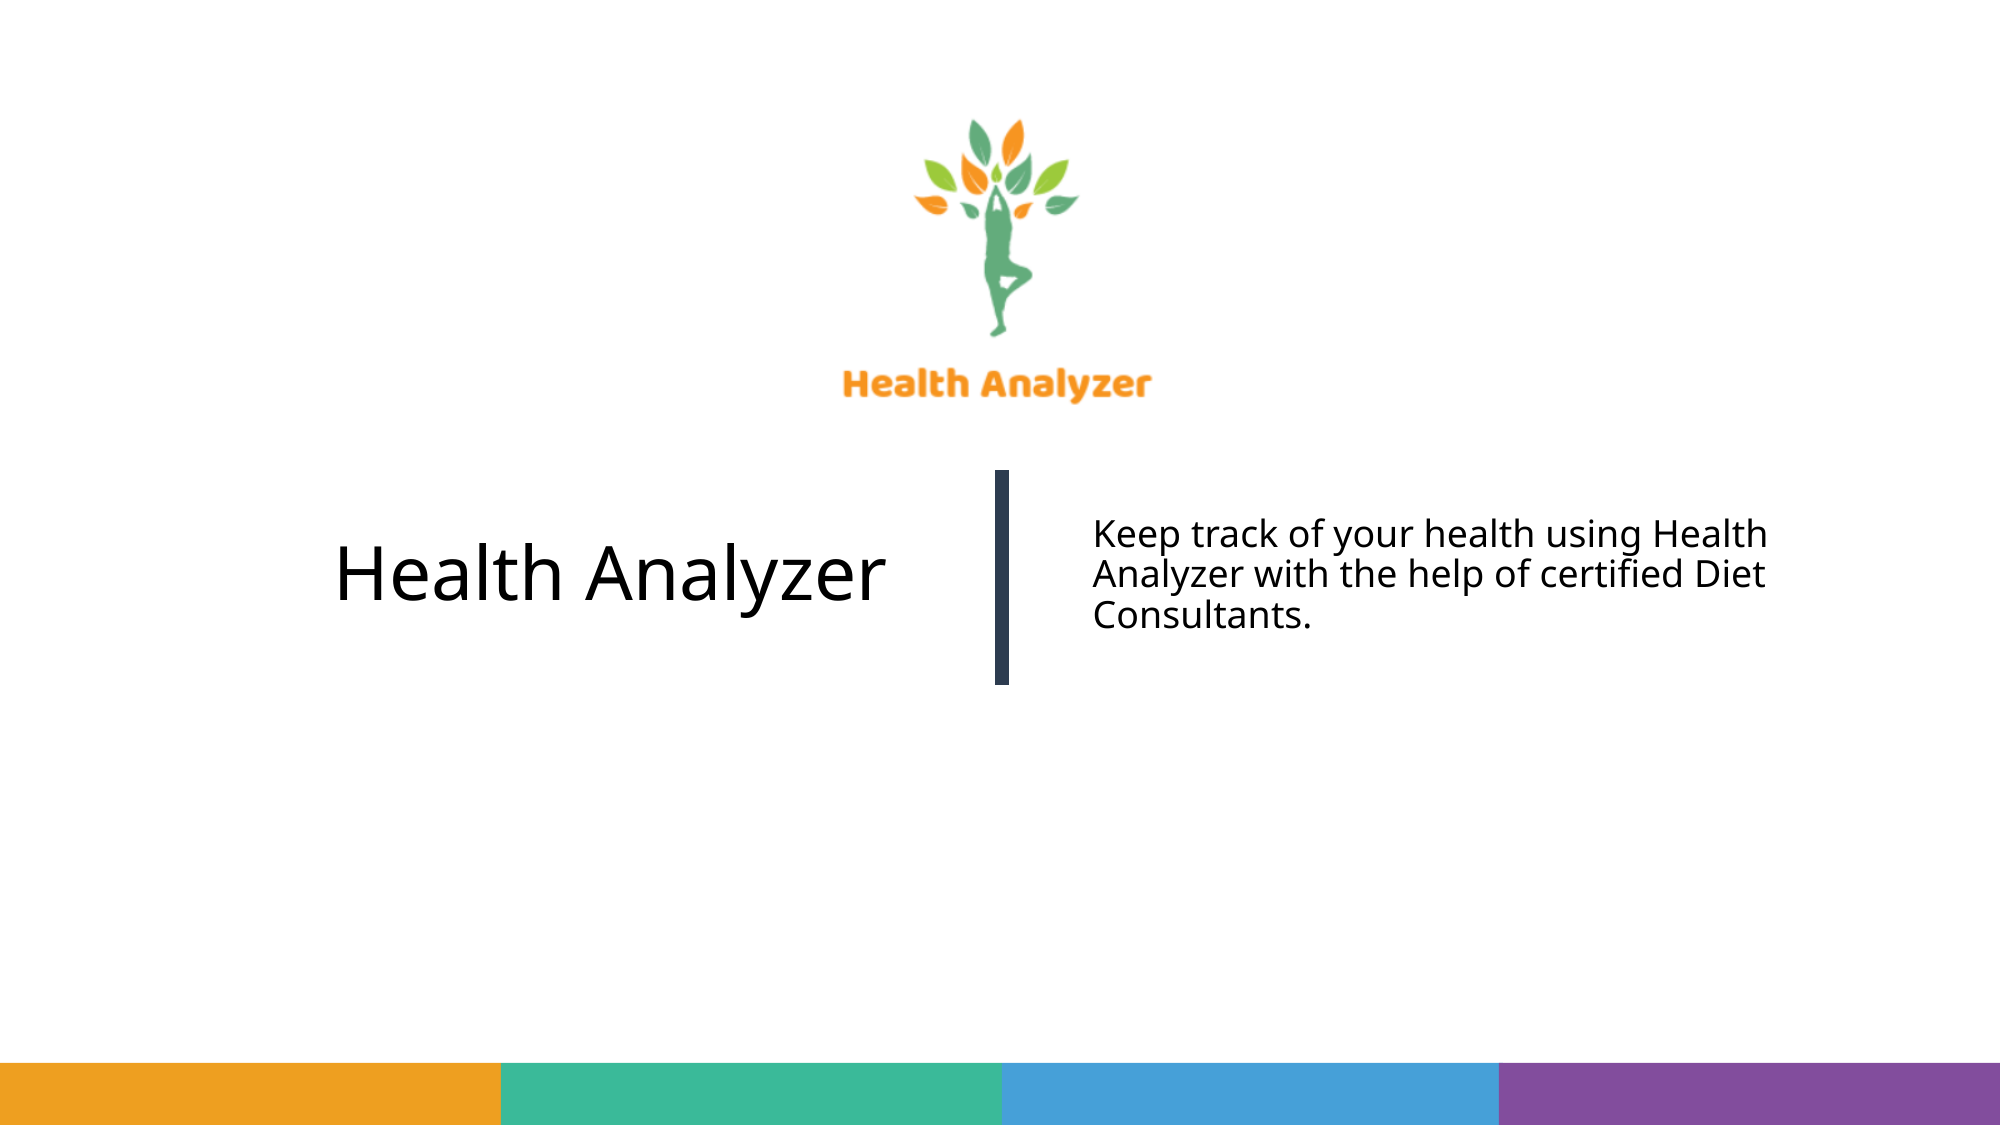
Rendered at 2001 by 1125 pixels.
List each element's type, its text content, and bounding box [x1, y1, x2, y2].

subtitle Keep track of your health using Health Analyzer with the help of certified Diet Consultants. [1077, 408, 1896, 743]
picture [667, 35, 1308, 470]
title Health Analyzer [106, 408, 923, 743]
